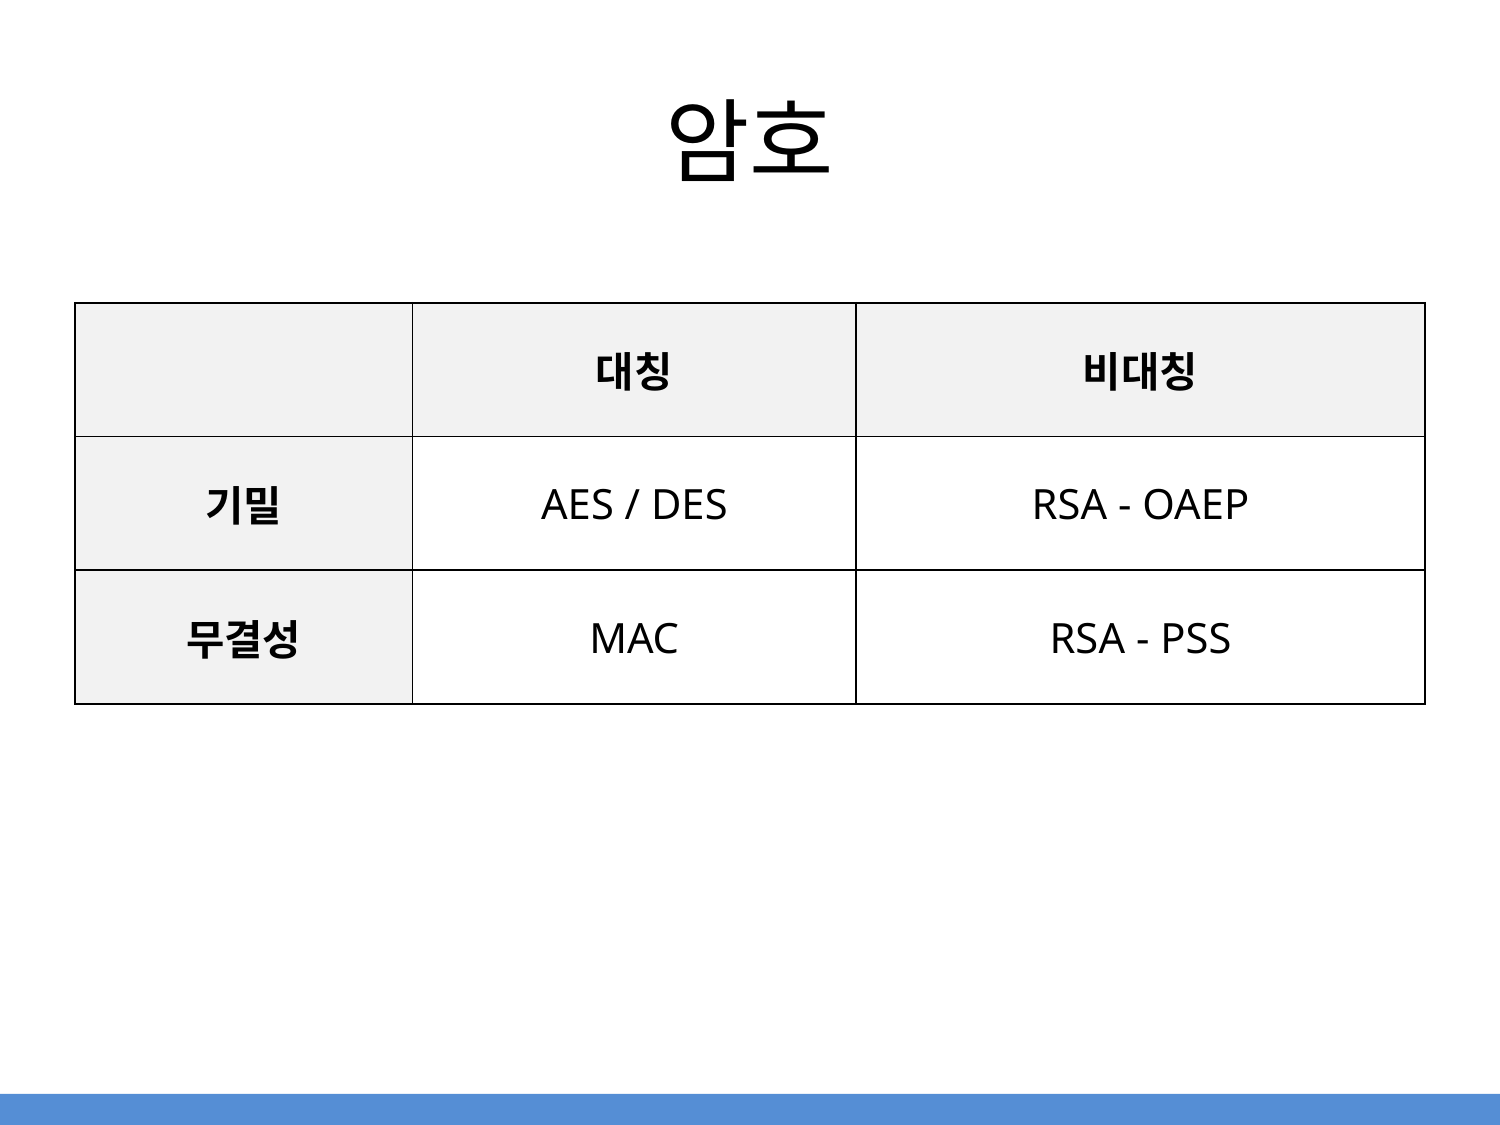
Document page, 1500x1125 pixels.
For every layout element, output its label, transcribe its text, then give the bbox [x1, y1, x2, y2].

table_cell RSA - PSS [857, 571, 1424, 703]
table_header 대칭 [413, 304, 855, 436]
title 암호 [75, 45, 1425, 233]
table_cell AES / DES [413, 437, 855, 569]
table_cell 기밀 [76, 437, 412, 569]
table_cell MAC [413, 571, 855, 703]
text_box [0, 1092, 1500, 1125]
table_cell 무결성 [76, 571, 412, 703]
table_header [76, 304, 412, 436]
table_header 비대칭 [857, 304, 1424, 436]
table_cell RSA - OAEP [857, 437, 1424, 569]
